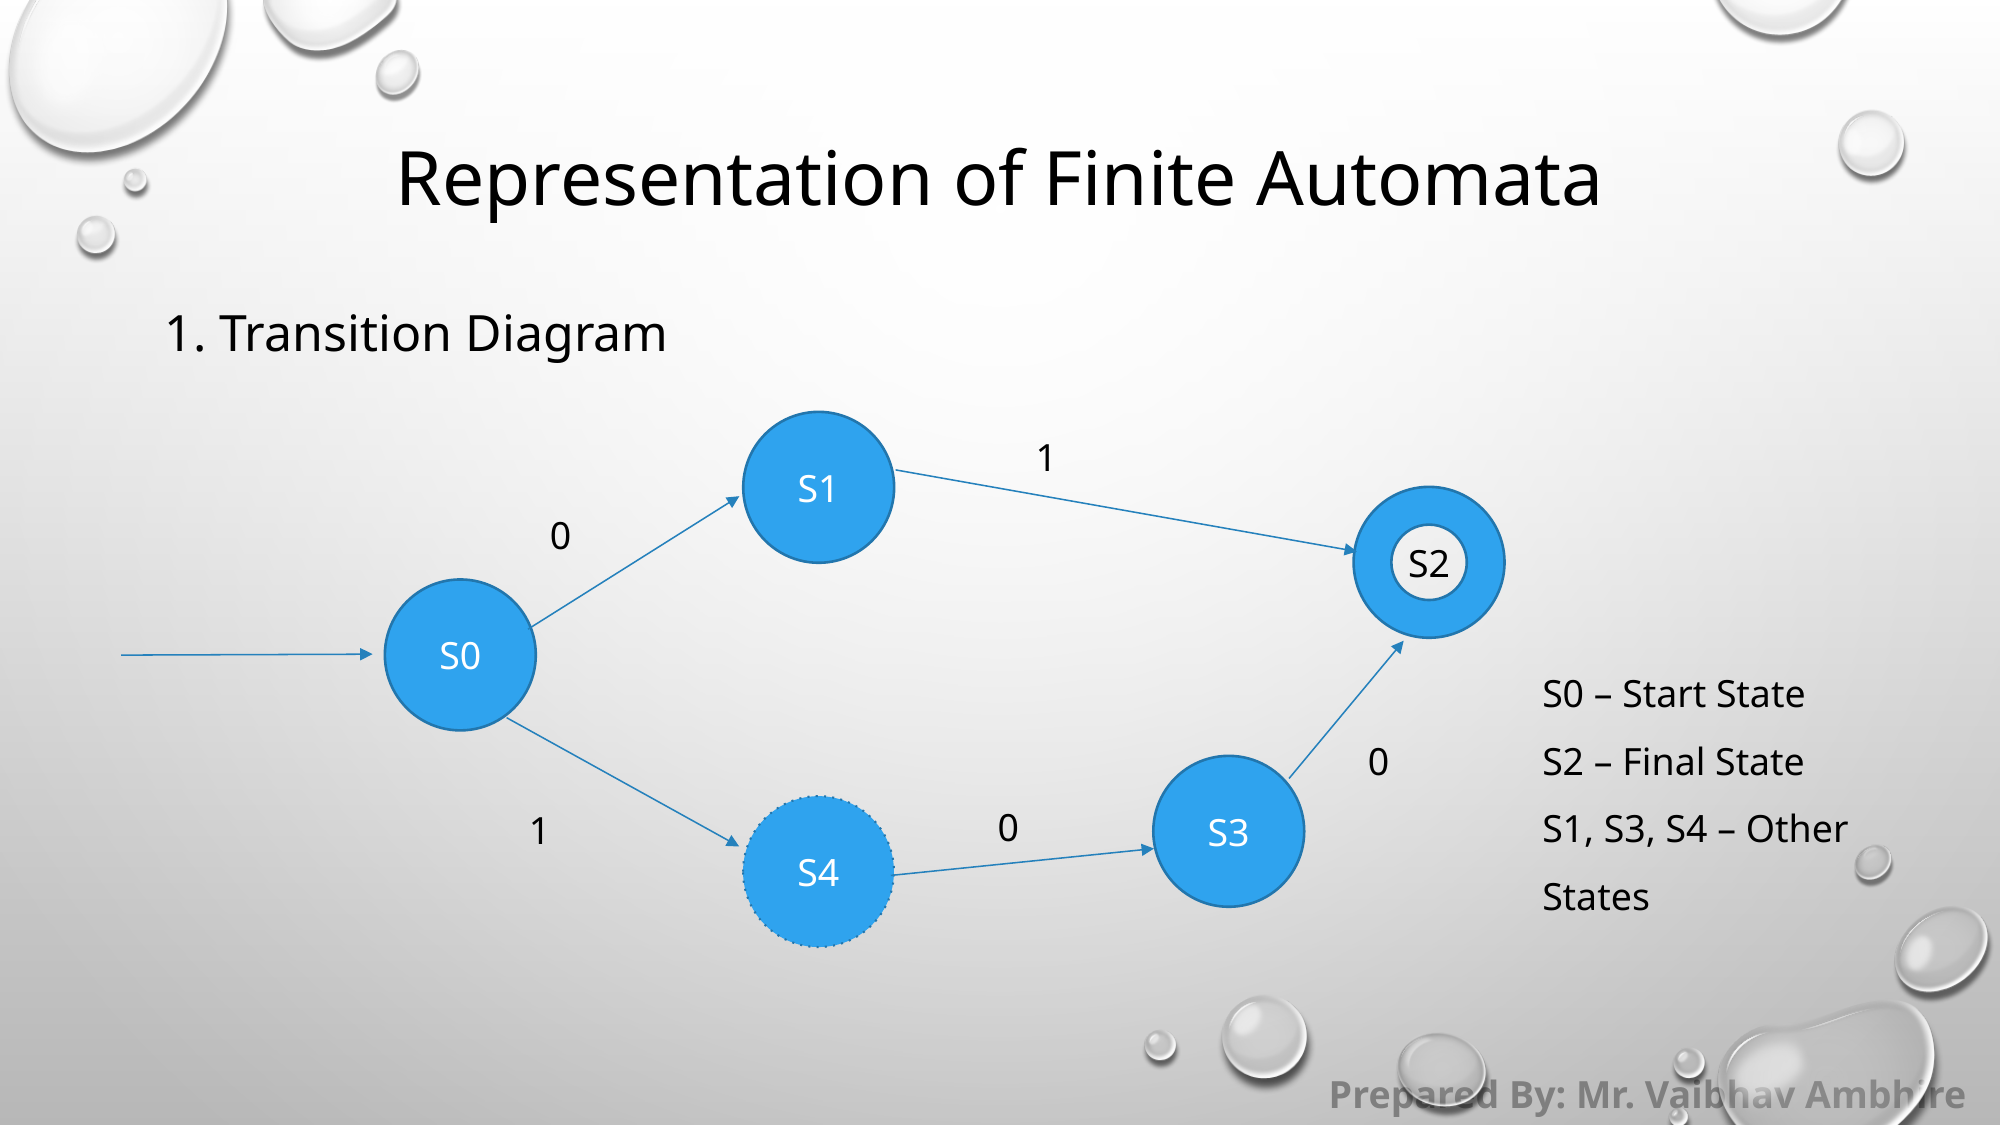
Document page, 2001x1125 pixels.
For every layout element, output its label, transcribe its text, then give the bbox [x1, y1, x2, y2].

text_box S4 [743, 796, 893, 948]
text_box S1 [743, 411, 893, 563]
text_box 1 [513, 855, 580, 860]
text_box S0 – Start State S2 – Final State S1, S3, S4 – Other States [1527, 640, 1978, 926]
text_box 1 [1020, 426, 1073, 468]
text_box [890, 848, 1155, 876]
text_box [895, 469, 1358, 552]
text_box 0 [1352, 784, 1407, 791]
text_box 0 [982, 796, 1058, 846]
picture [0, 0, 2000, 1125]
list 1. Transition Diagram [149, 282, 1850, 401]
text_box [1288, 640, 1404, 779]
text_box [527, 495, 740, 630]
text_box S3 [1153, 755, 1305, 907]
text_box S0 [384, 579, 536, 731]
text_box S2 [1353, 486, 1505, 638]
title Representation of Finite Automata [149, 101, 1851, 262]
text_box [506, 717, 740, 847]
